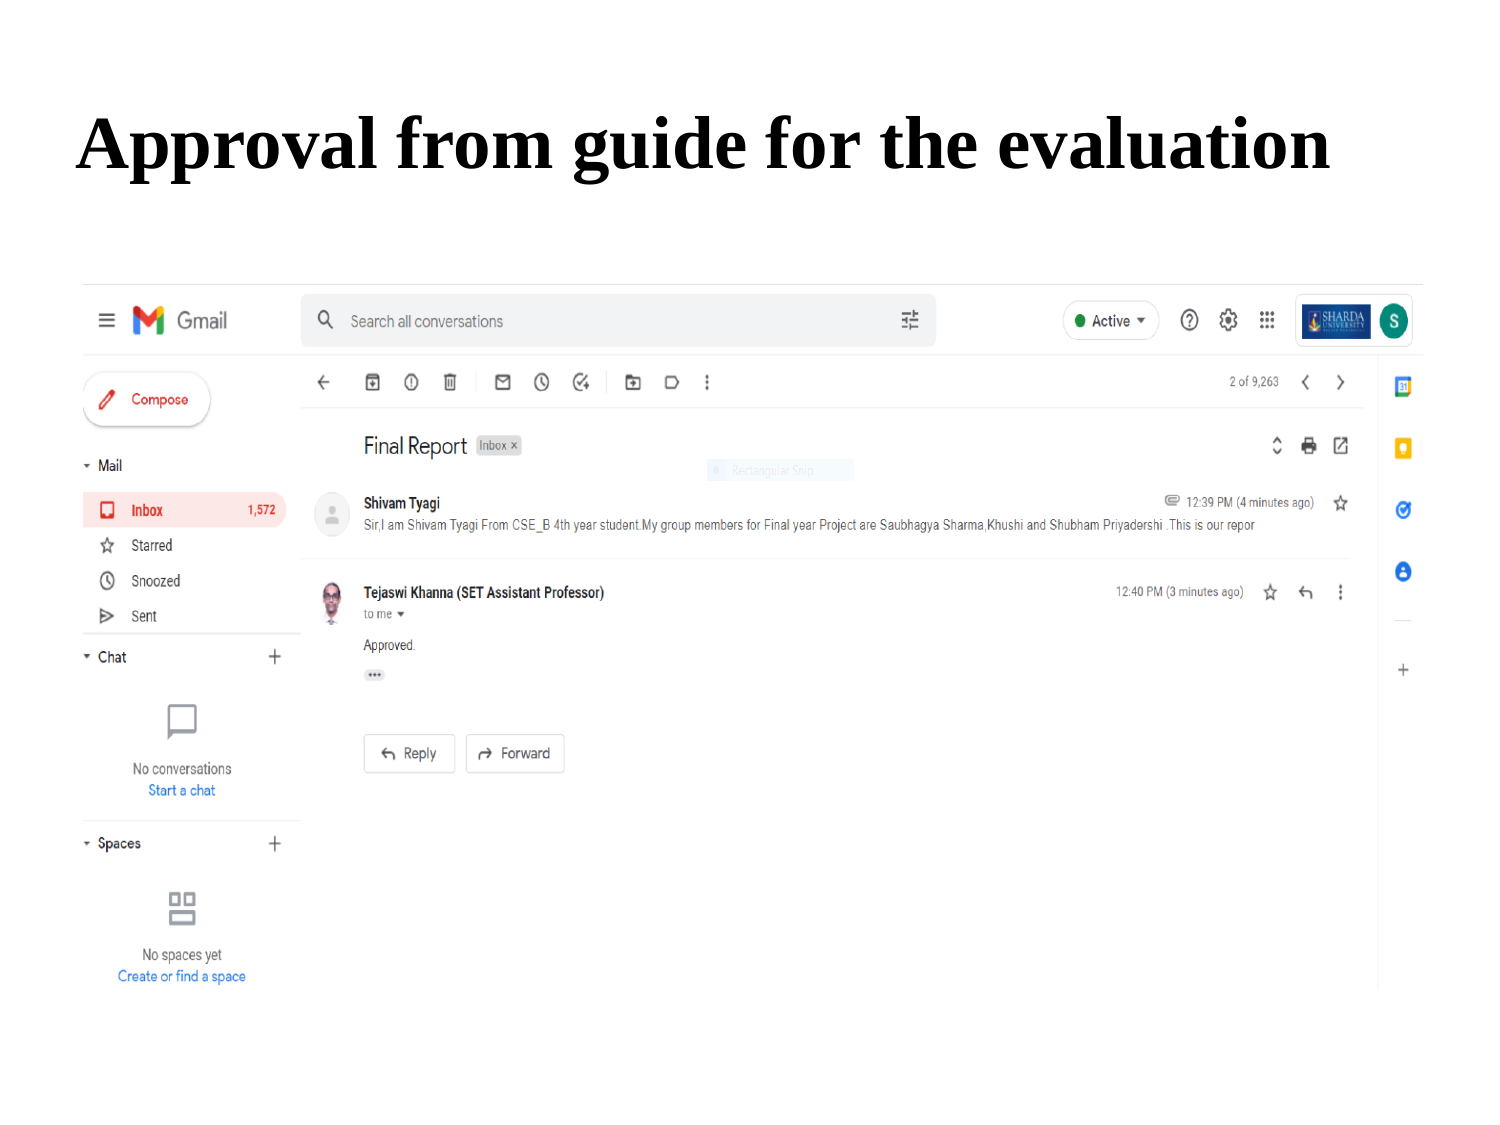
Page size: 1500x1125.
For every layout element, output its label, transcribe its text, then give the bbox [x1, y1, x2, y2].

title Approval from guide for the evaluation [75, 45, 1425, 233]
picture [68, 254, 1441, 990]
